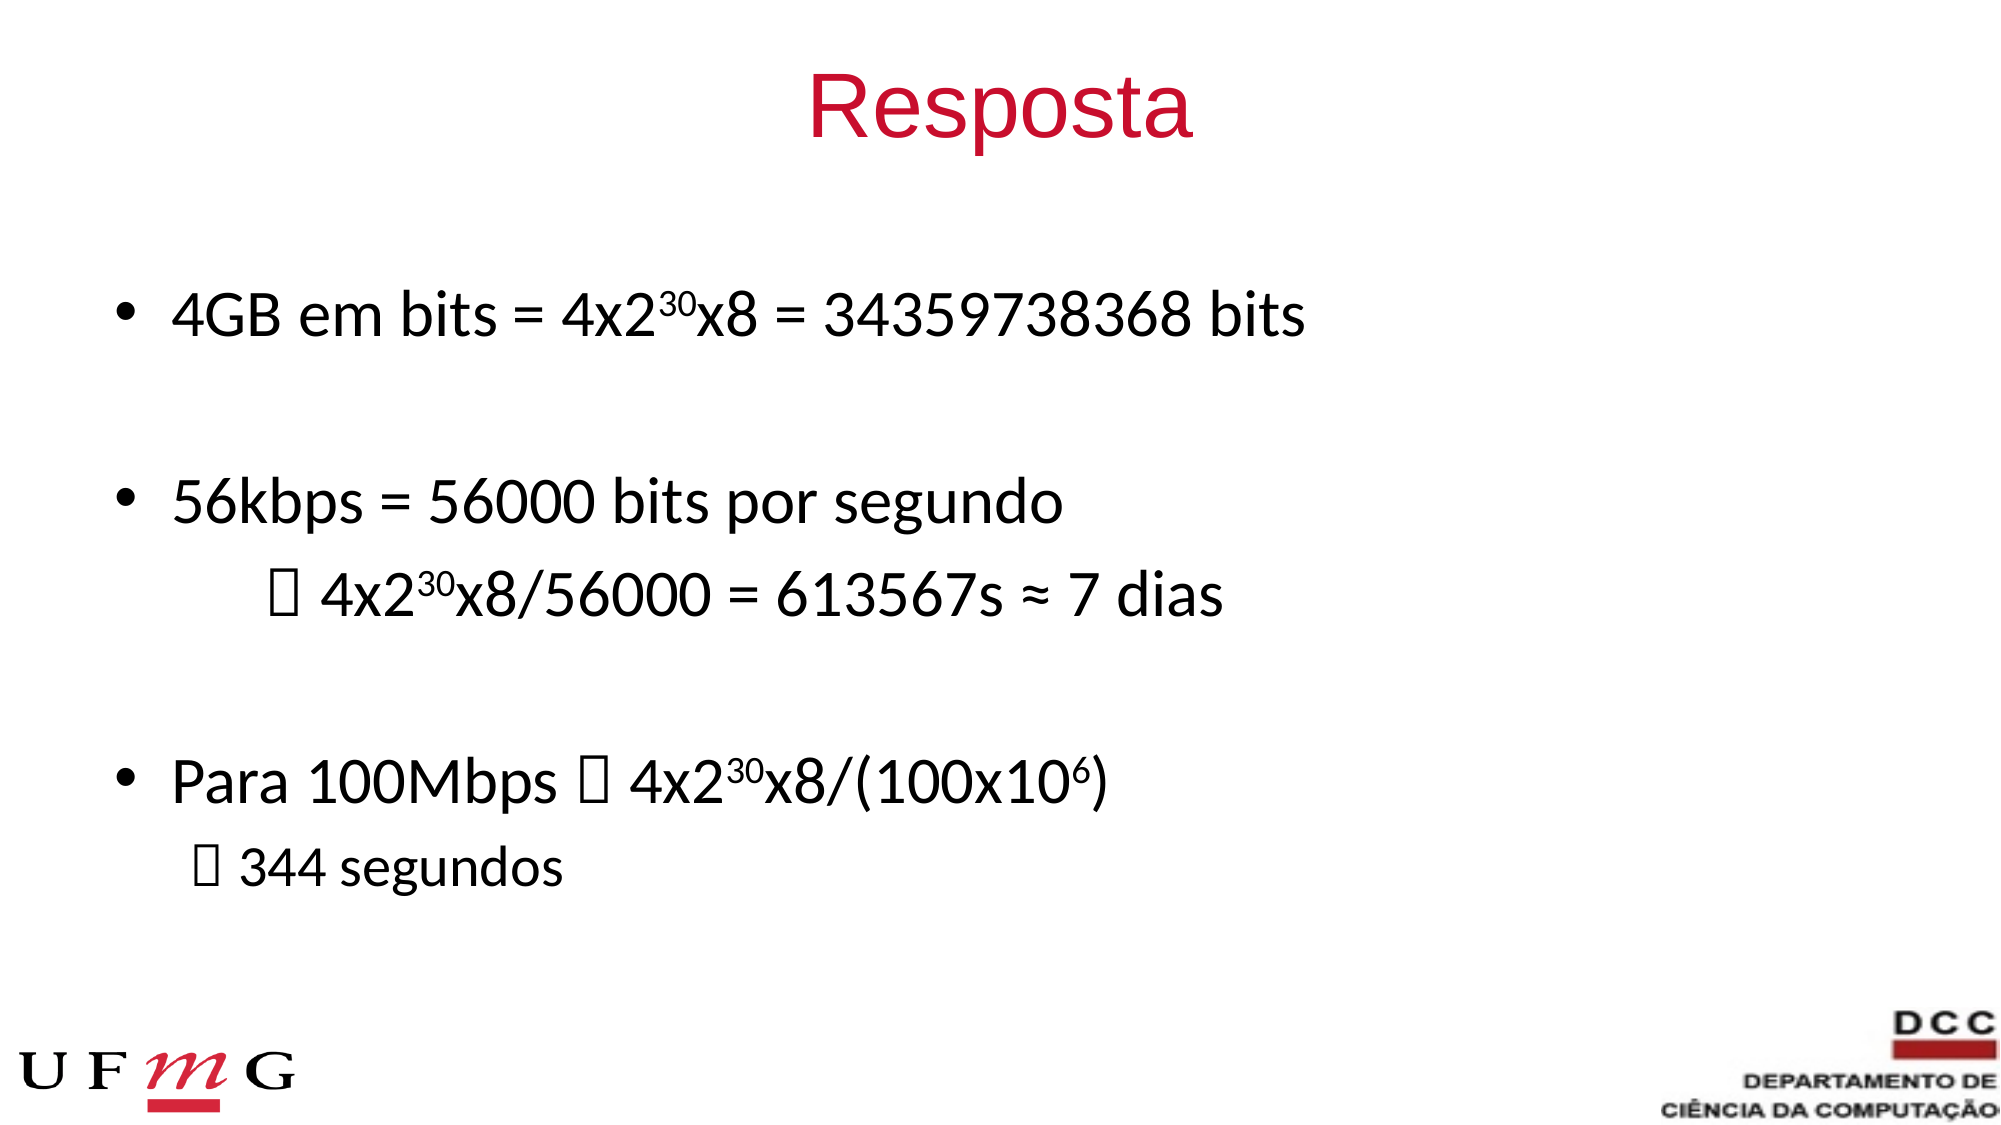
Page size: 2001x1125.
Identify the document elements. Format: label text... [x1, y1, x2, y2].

title Resposta [99, 7, 1900, 195]
list 4GB em bits = 4x230x8 = 34359738368 bits 56kbps = 56000 bits por segundo  4x230x8/56000 = 613567s ≈ 7 dias Para 100Mbps  4x230x8/(100x106)  344 segundos [99, 262, 1900, 1005]
picture [7, 1034, 307, 1123]
picture [1661, 1007, 2000, 1125]
